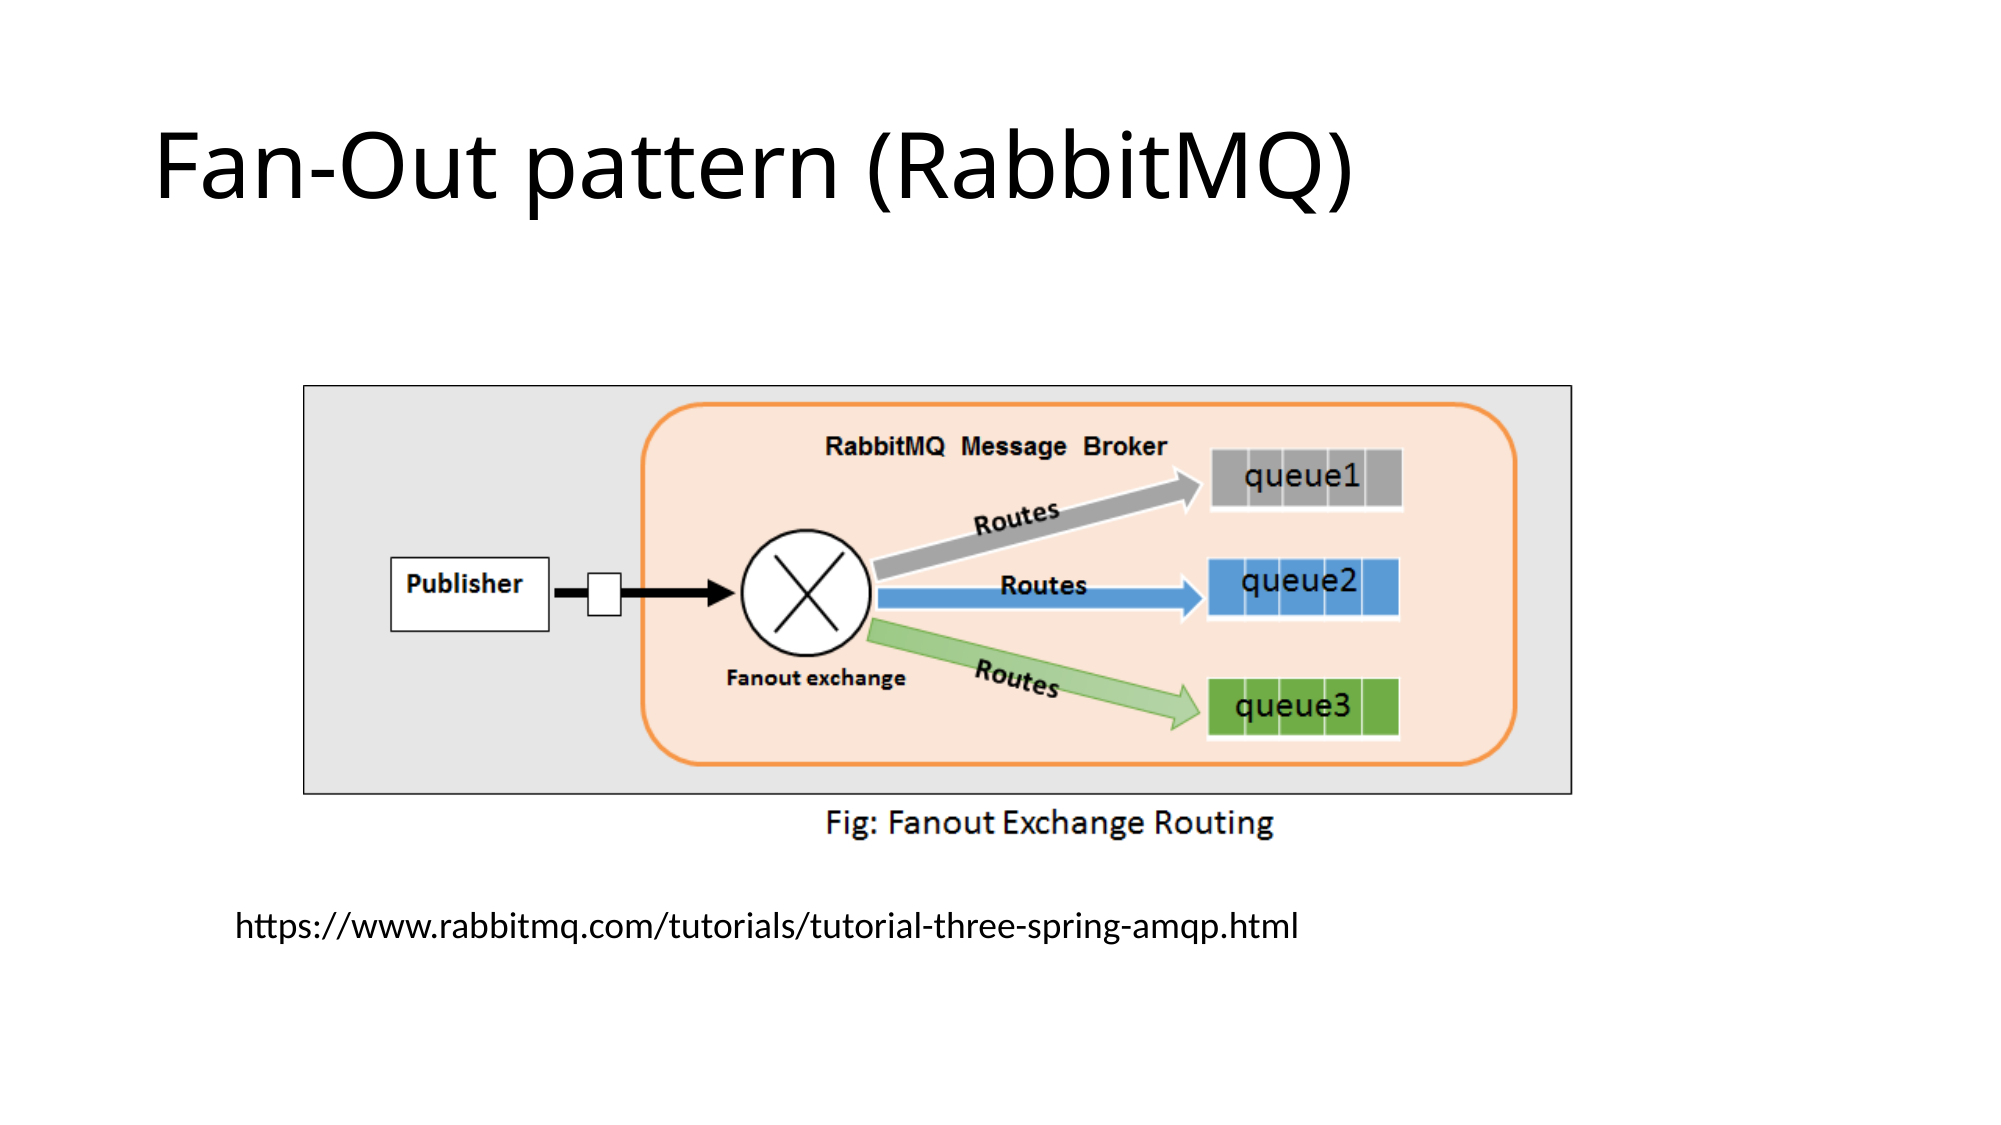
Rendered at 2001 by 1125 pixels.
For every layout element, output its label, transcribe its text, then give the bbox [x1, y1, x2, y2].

text_box https://www.rabbitmq.com/tutorials/tutorial-three-spring-amqp.html [220, 893, 1437, 954]
title Fan-Out pattern (RabbitMQ) [137, 59, 1863, 278]
picture [303, 385, 1574, 867]
